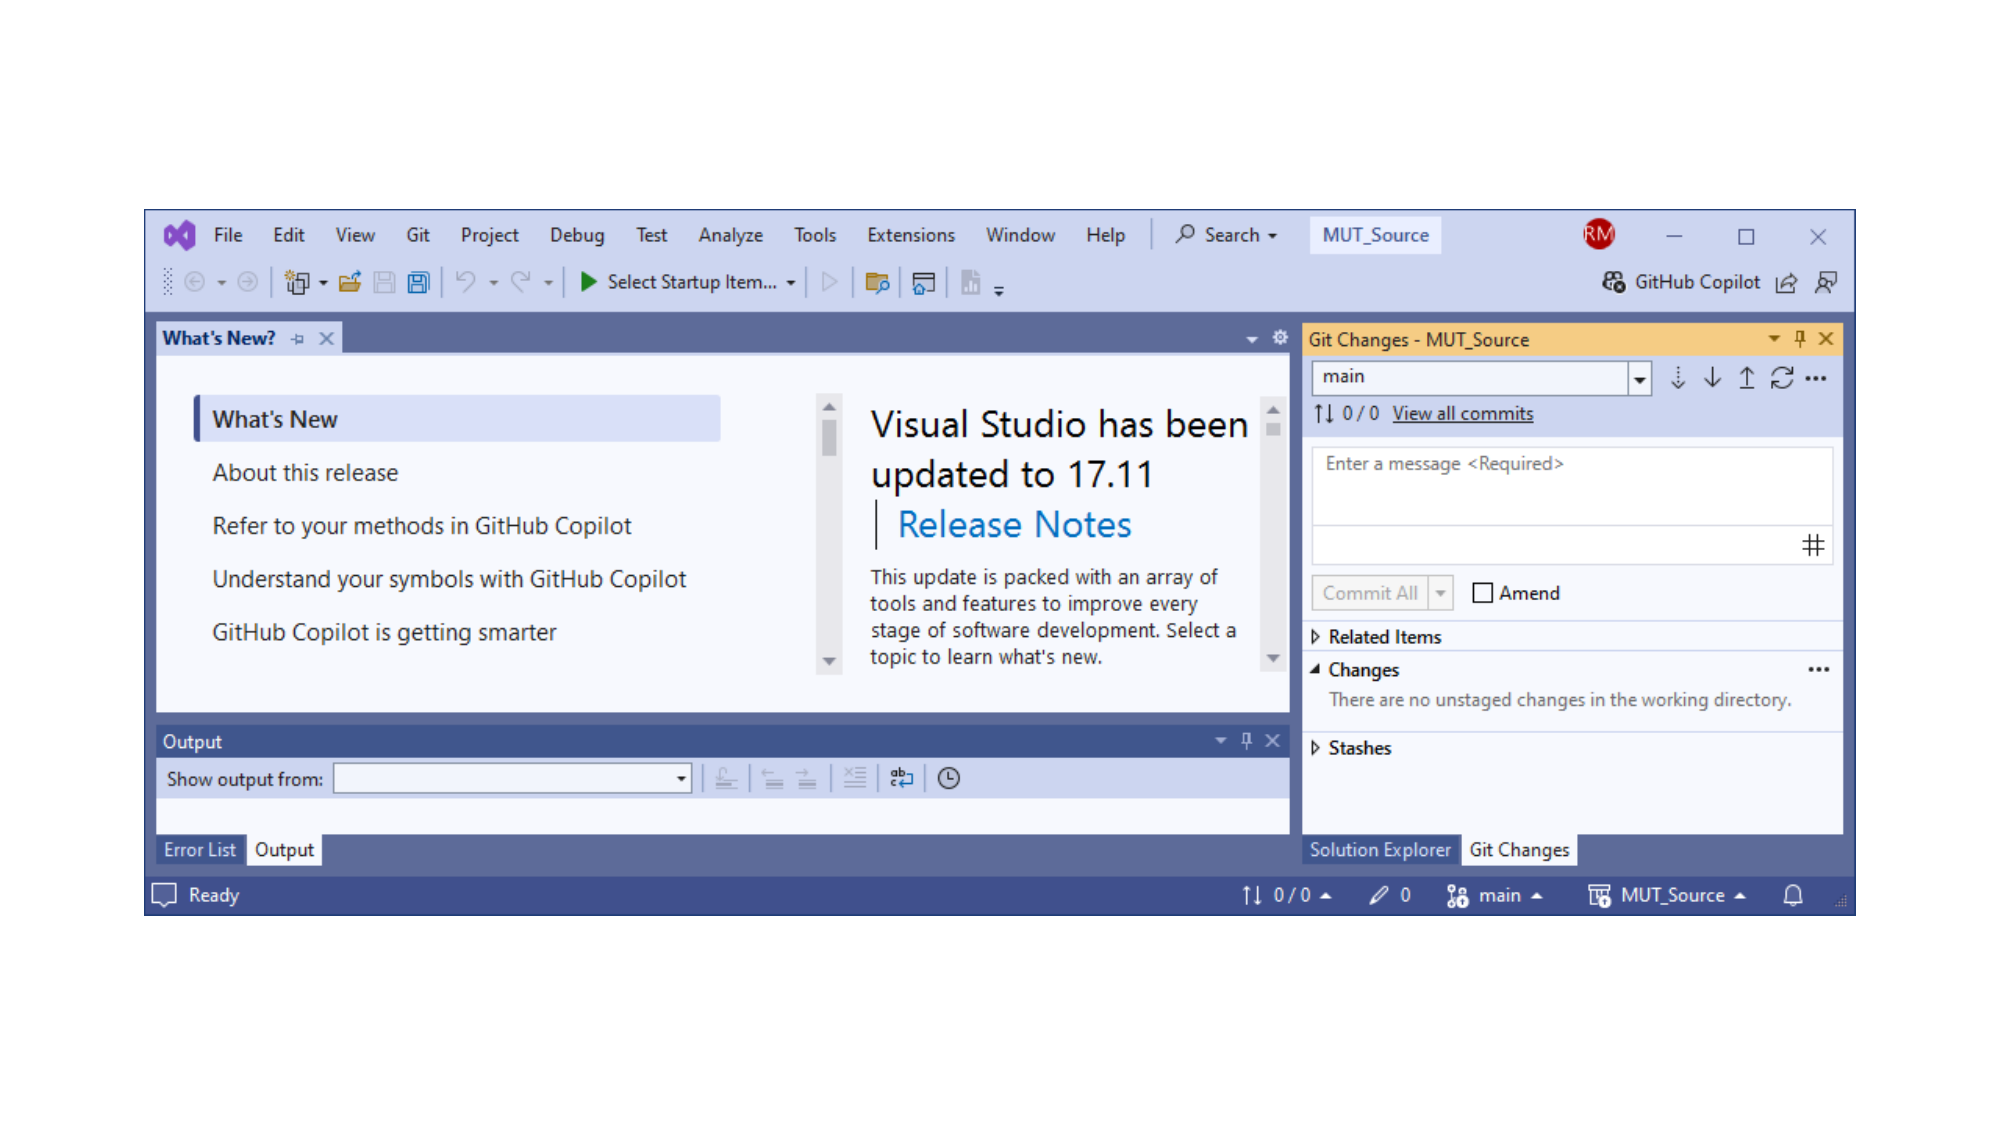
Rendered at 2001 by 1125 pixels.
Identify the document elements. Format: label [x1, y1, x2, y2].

picture [144, 209, 1856, 916]
